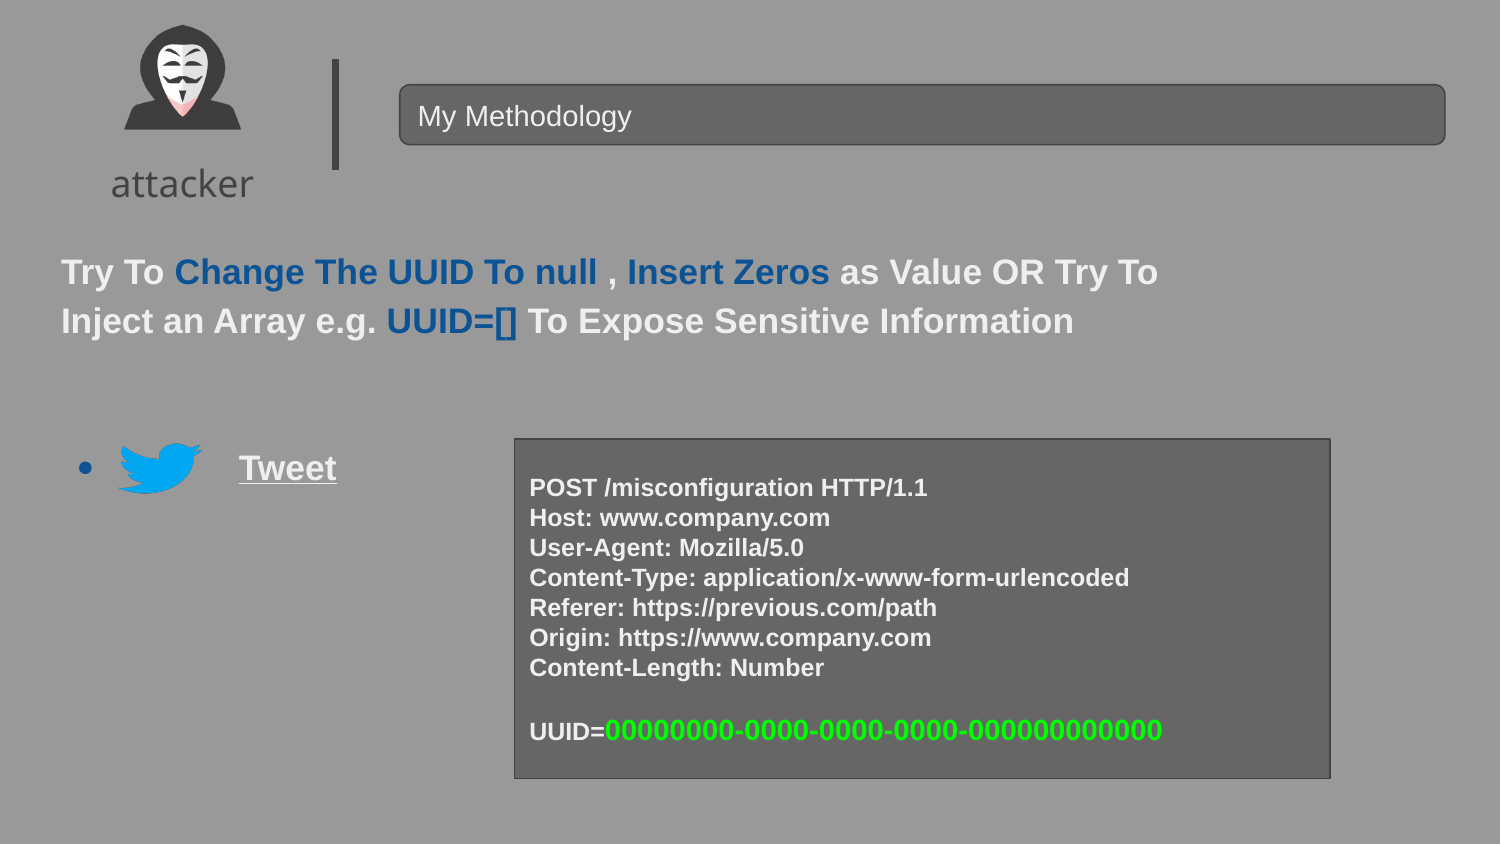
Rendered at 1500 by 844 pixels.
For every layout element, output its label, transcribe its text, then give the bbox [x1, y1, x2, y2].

picture [118, 438, 202, 499]
picture [82, 0, 283, 170]
text_box POST /misconfiguration HTTP/1.1 Host: www.company.com User-Agent: Mozilla/5.0 Content-Type: application/x-www-form-urlencoded Referer: https://previous.com/path Origin: https://www.company.com Content-Length: Number UUID=00000000-0000-0000-0000-000000000000 [514, 438, 1331, 779]
text_box Try To Change The UUID To null , Insert Zeros as Value OR Try To Inject an Array e.g. UUID=[] To Expose Sensitive Information [46, 227, 1500, 401]
text_box attacker [47, 144, 318, 205]
text_box [333, 59, 339, 170]
text_box Tweet [41, 429, 555, 490]
text_box My Methodology [399, 84, 1445, 145]
